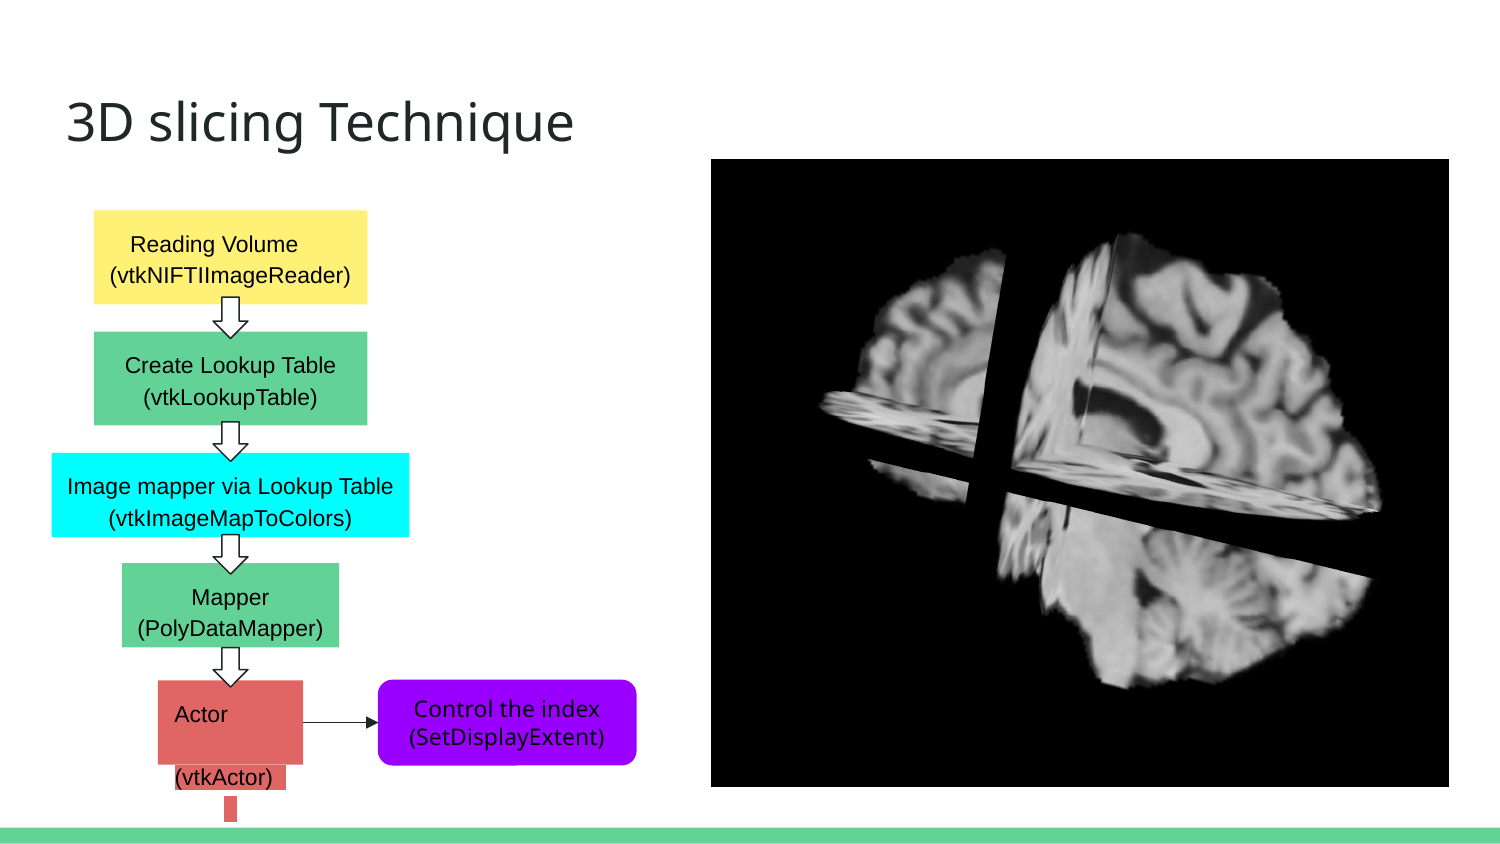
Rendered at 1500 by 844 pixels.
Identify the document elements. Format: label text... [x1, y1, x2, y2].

text_box [213, 421, 248, 462]
list Actor (vtkActor) [157, 680, 304, 765]
text_box [213, 534, 248, 575]
list Mapper (PolyDataMapper) [121, 563, 340, 648]
text_box [213, 647, 248, 688]
list Create Lookup Table (vtkLookupTable) [93, 331, 368, 426]
text_box [213, 297, 248, 339]
picture [710, 159, 1450, 787]
list Reading Volume (vtkNIFTIImageReader) [93, 210, 368, 305]
title 3D slicing Technique [51, 72, 1449, 167]
text_box Control the index (SetDisplayExtent) [378, 680, 636, 765]
list Image mapper via Lookup Table (vtkImageMapToColors) [51, 452, 410, 538]
